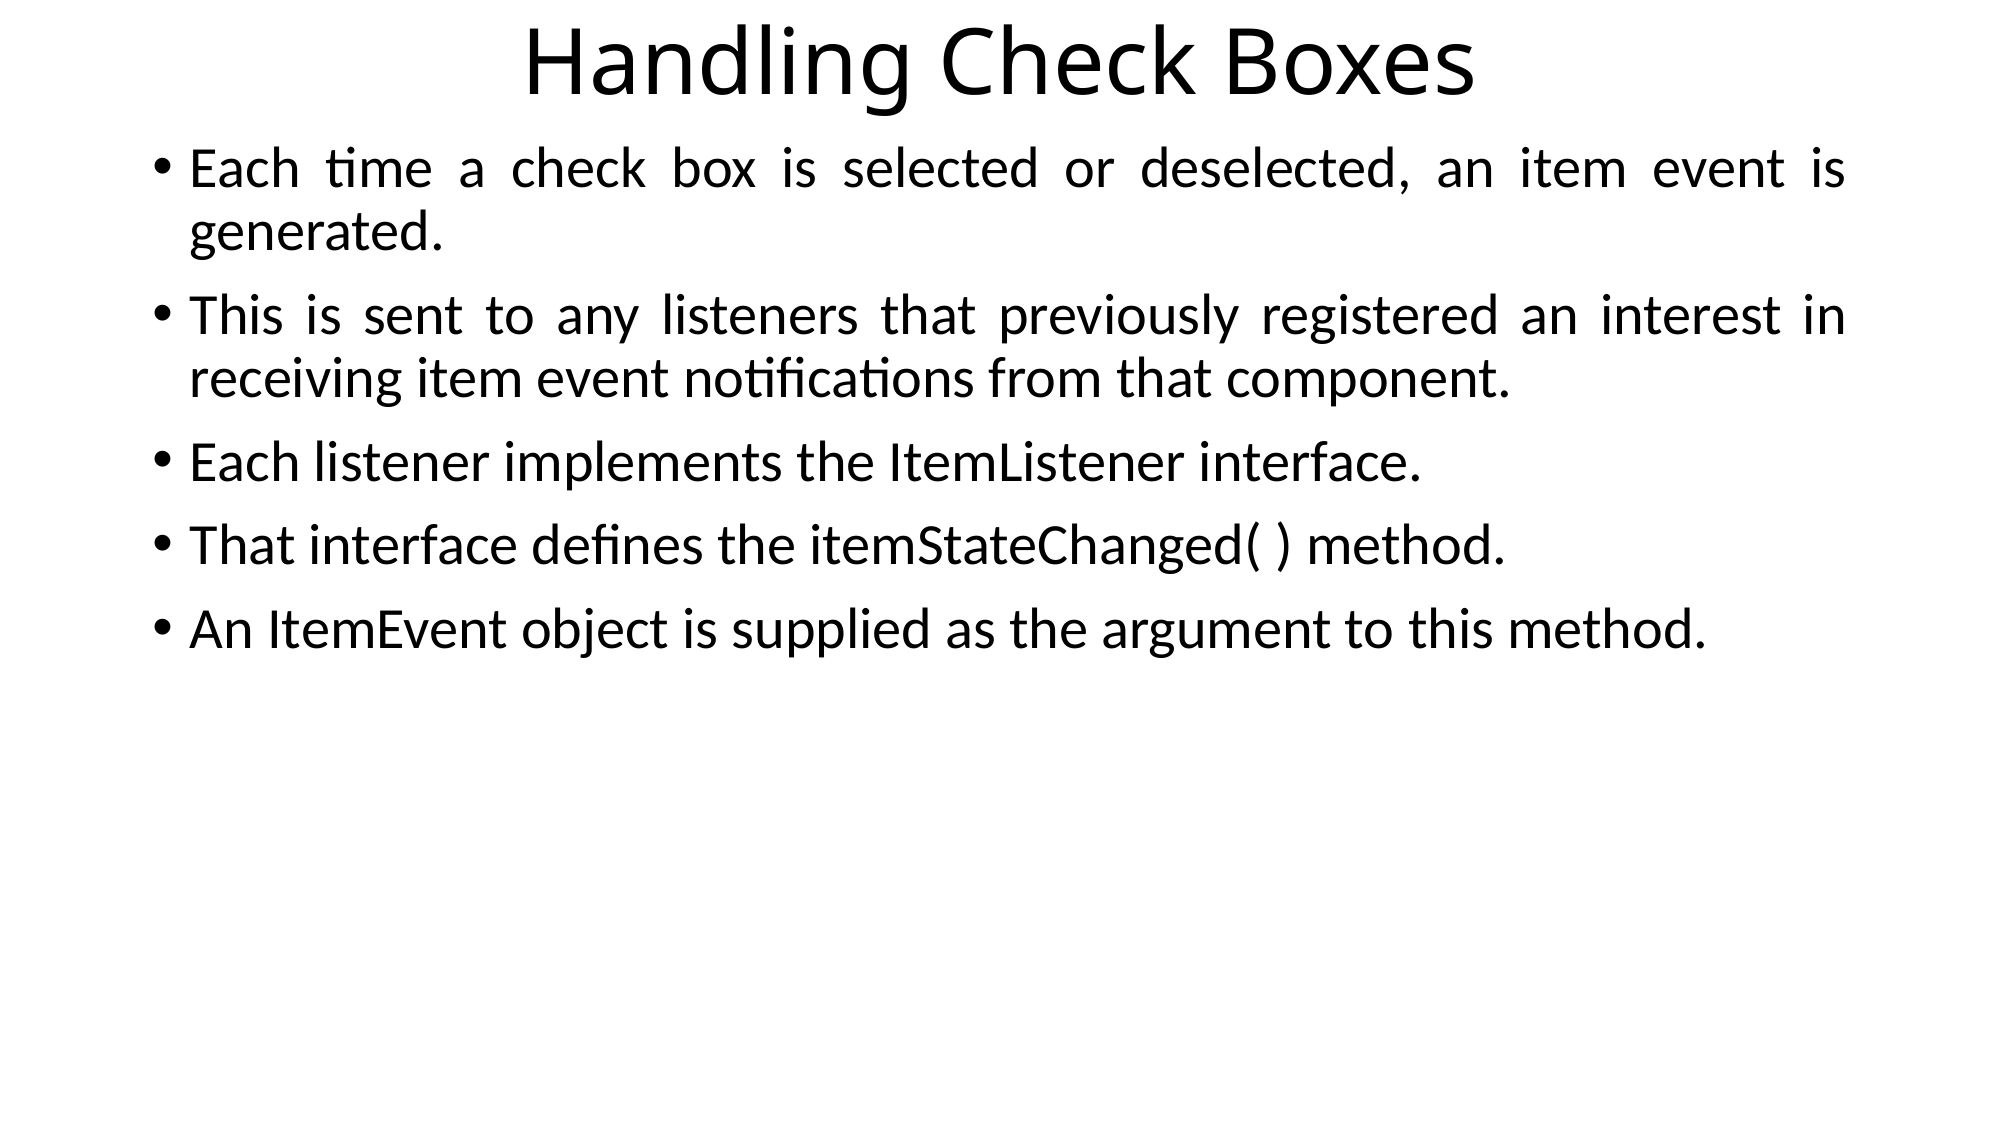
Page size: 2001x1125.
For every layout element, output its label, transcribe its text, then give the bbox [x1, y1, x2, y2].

title Handling Check Boxes [137, 0, 1863, 130]
list Each time a check box is selected or deselected, an item event is generated. This is sent to any listeners that previously registered an interest in receiving item event notifications from that component. Each listener implements the ItemListener interface. That interface defines the itemStateChanged( ) method. An ItemEvent object is supplied as the argument to this method. [137, 130, 1863, 1095]
